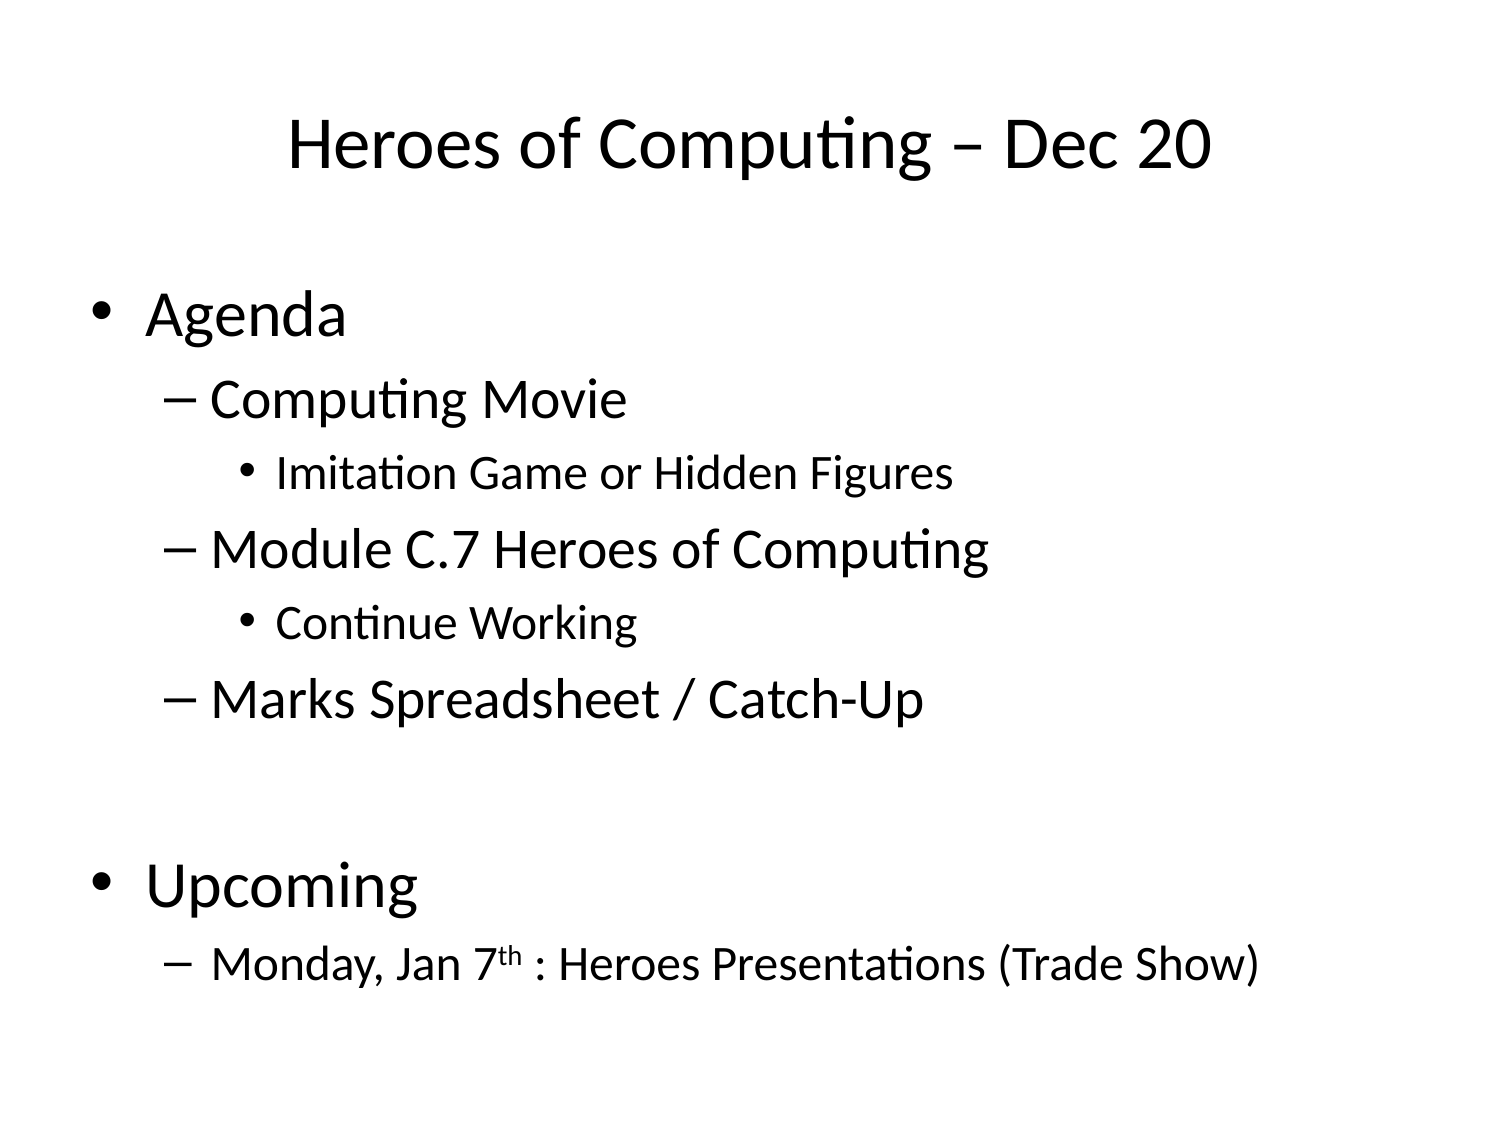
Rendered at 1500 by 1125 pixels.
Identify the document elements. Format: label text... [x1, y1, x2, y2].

title Heroes of Computing – Dec 20 [75, 45, 1425, 233]
list Agenda Computing Movie Imitation Game or Hidden Figures Module C.7 Heroes of Computing Continue Working Marks Spreadsheet / Catch-Up Upcoming Monday, Jan 7th : Heroes Presentations (Trade Show) [75, 262, 1425, 1005]
